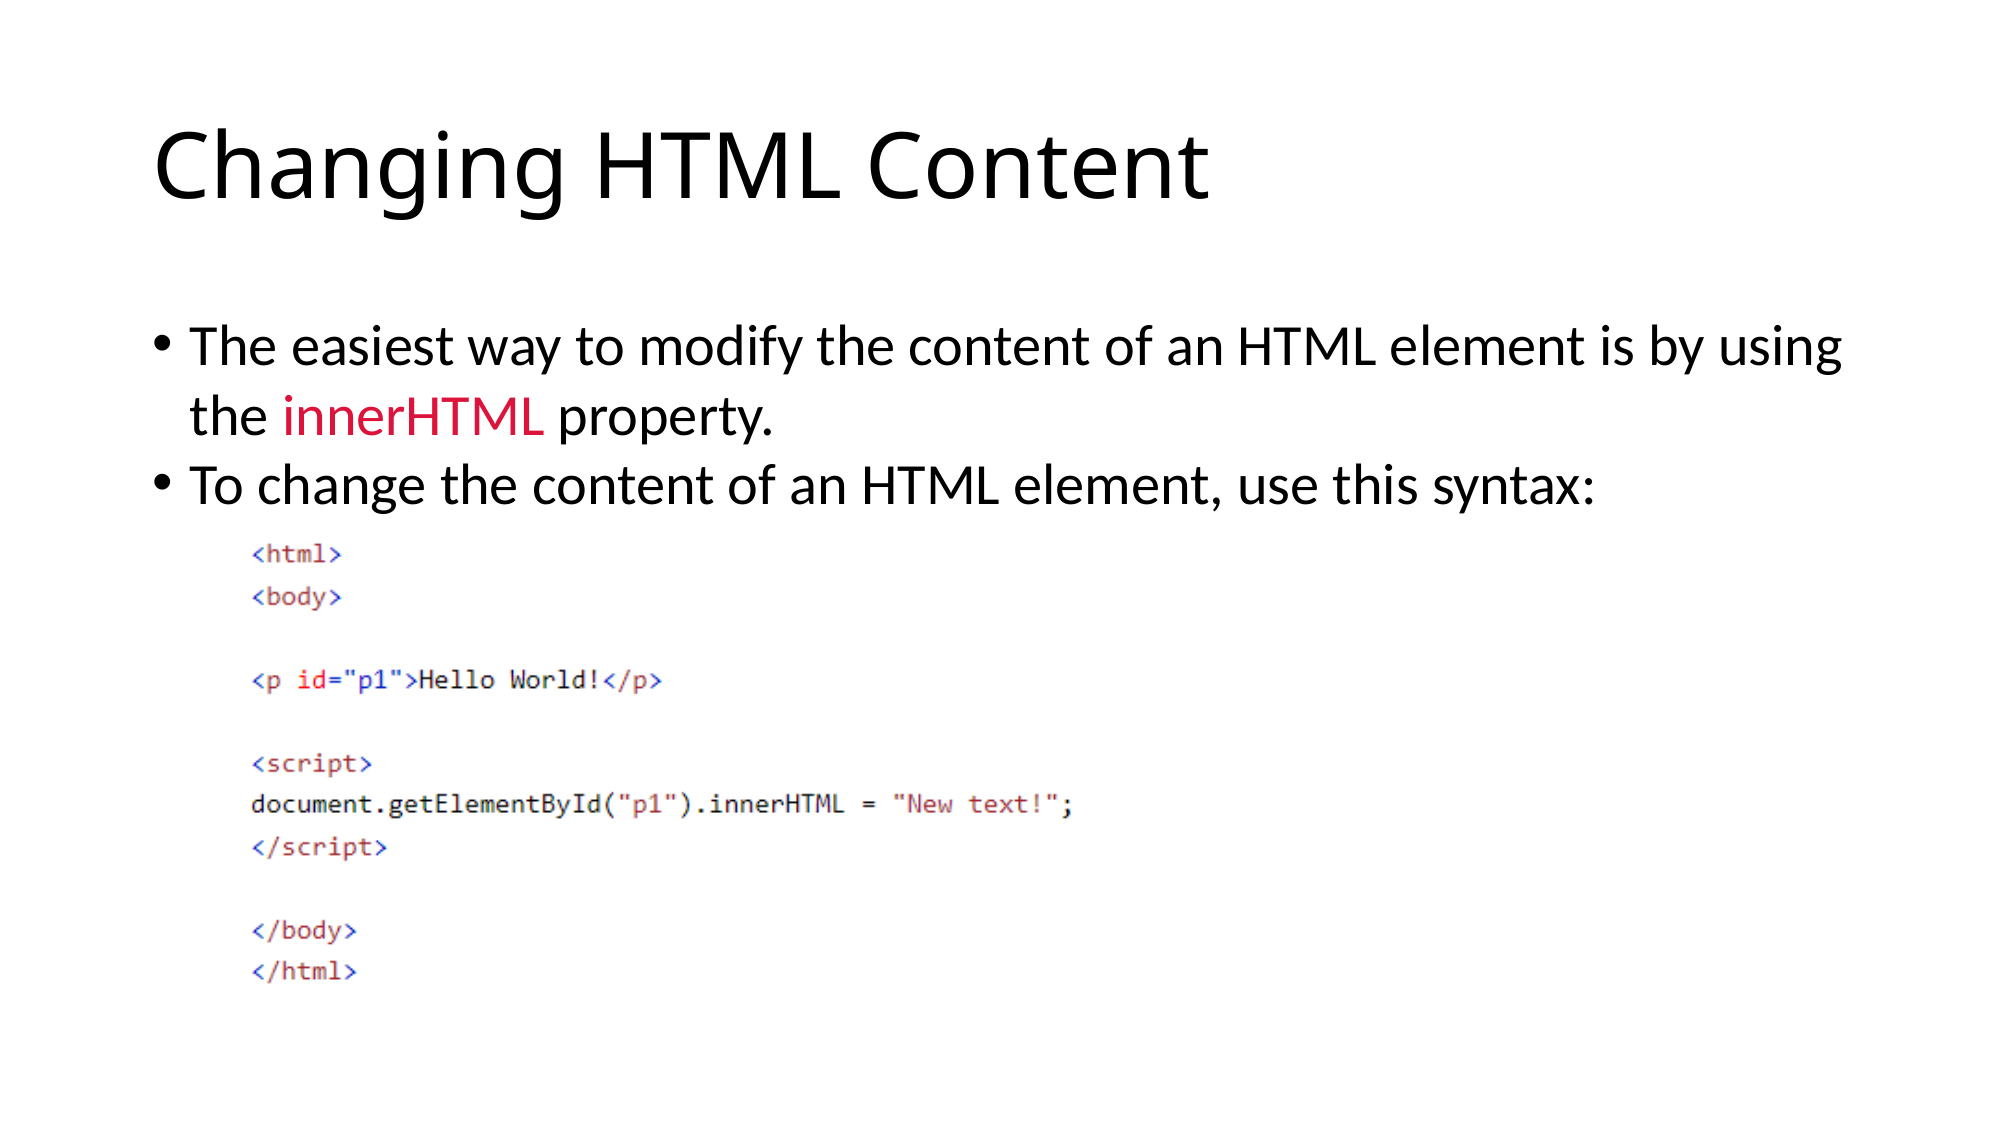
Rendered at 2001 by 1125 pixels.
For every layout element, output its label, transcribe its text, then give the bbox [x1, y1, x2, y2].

title Changing HTML Content [137, 59, 1863, 278]
picture [240, 533, 1128, 991]
list The easiest way to modify the content of an HTML element is by using the innerHTML property. To change the content of an HTML element, use this syntax: [137, 299, 1863, 1014]
